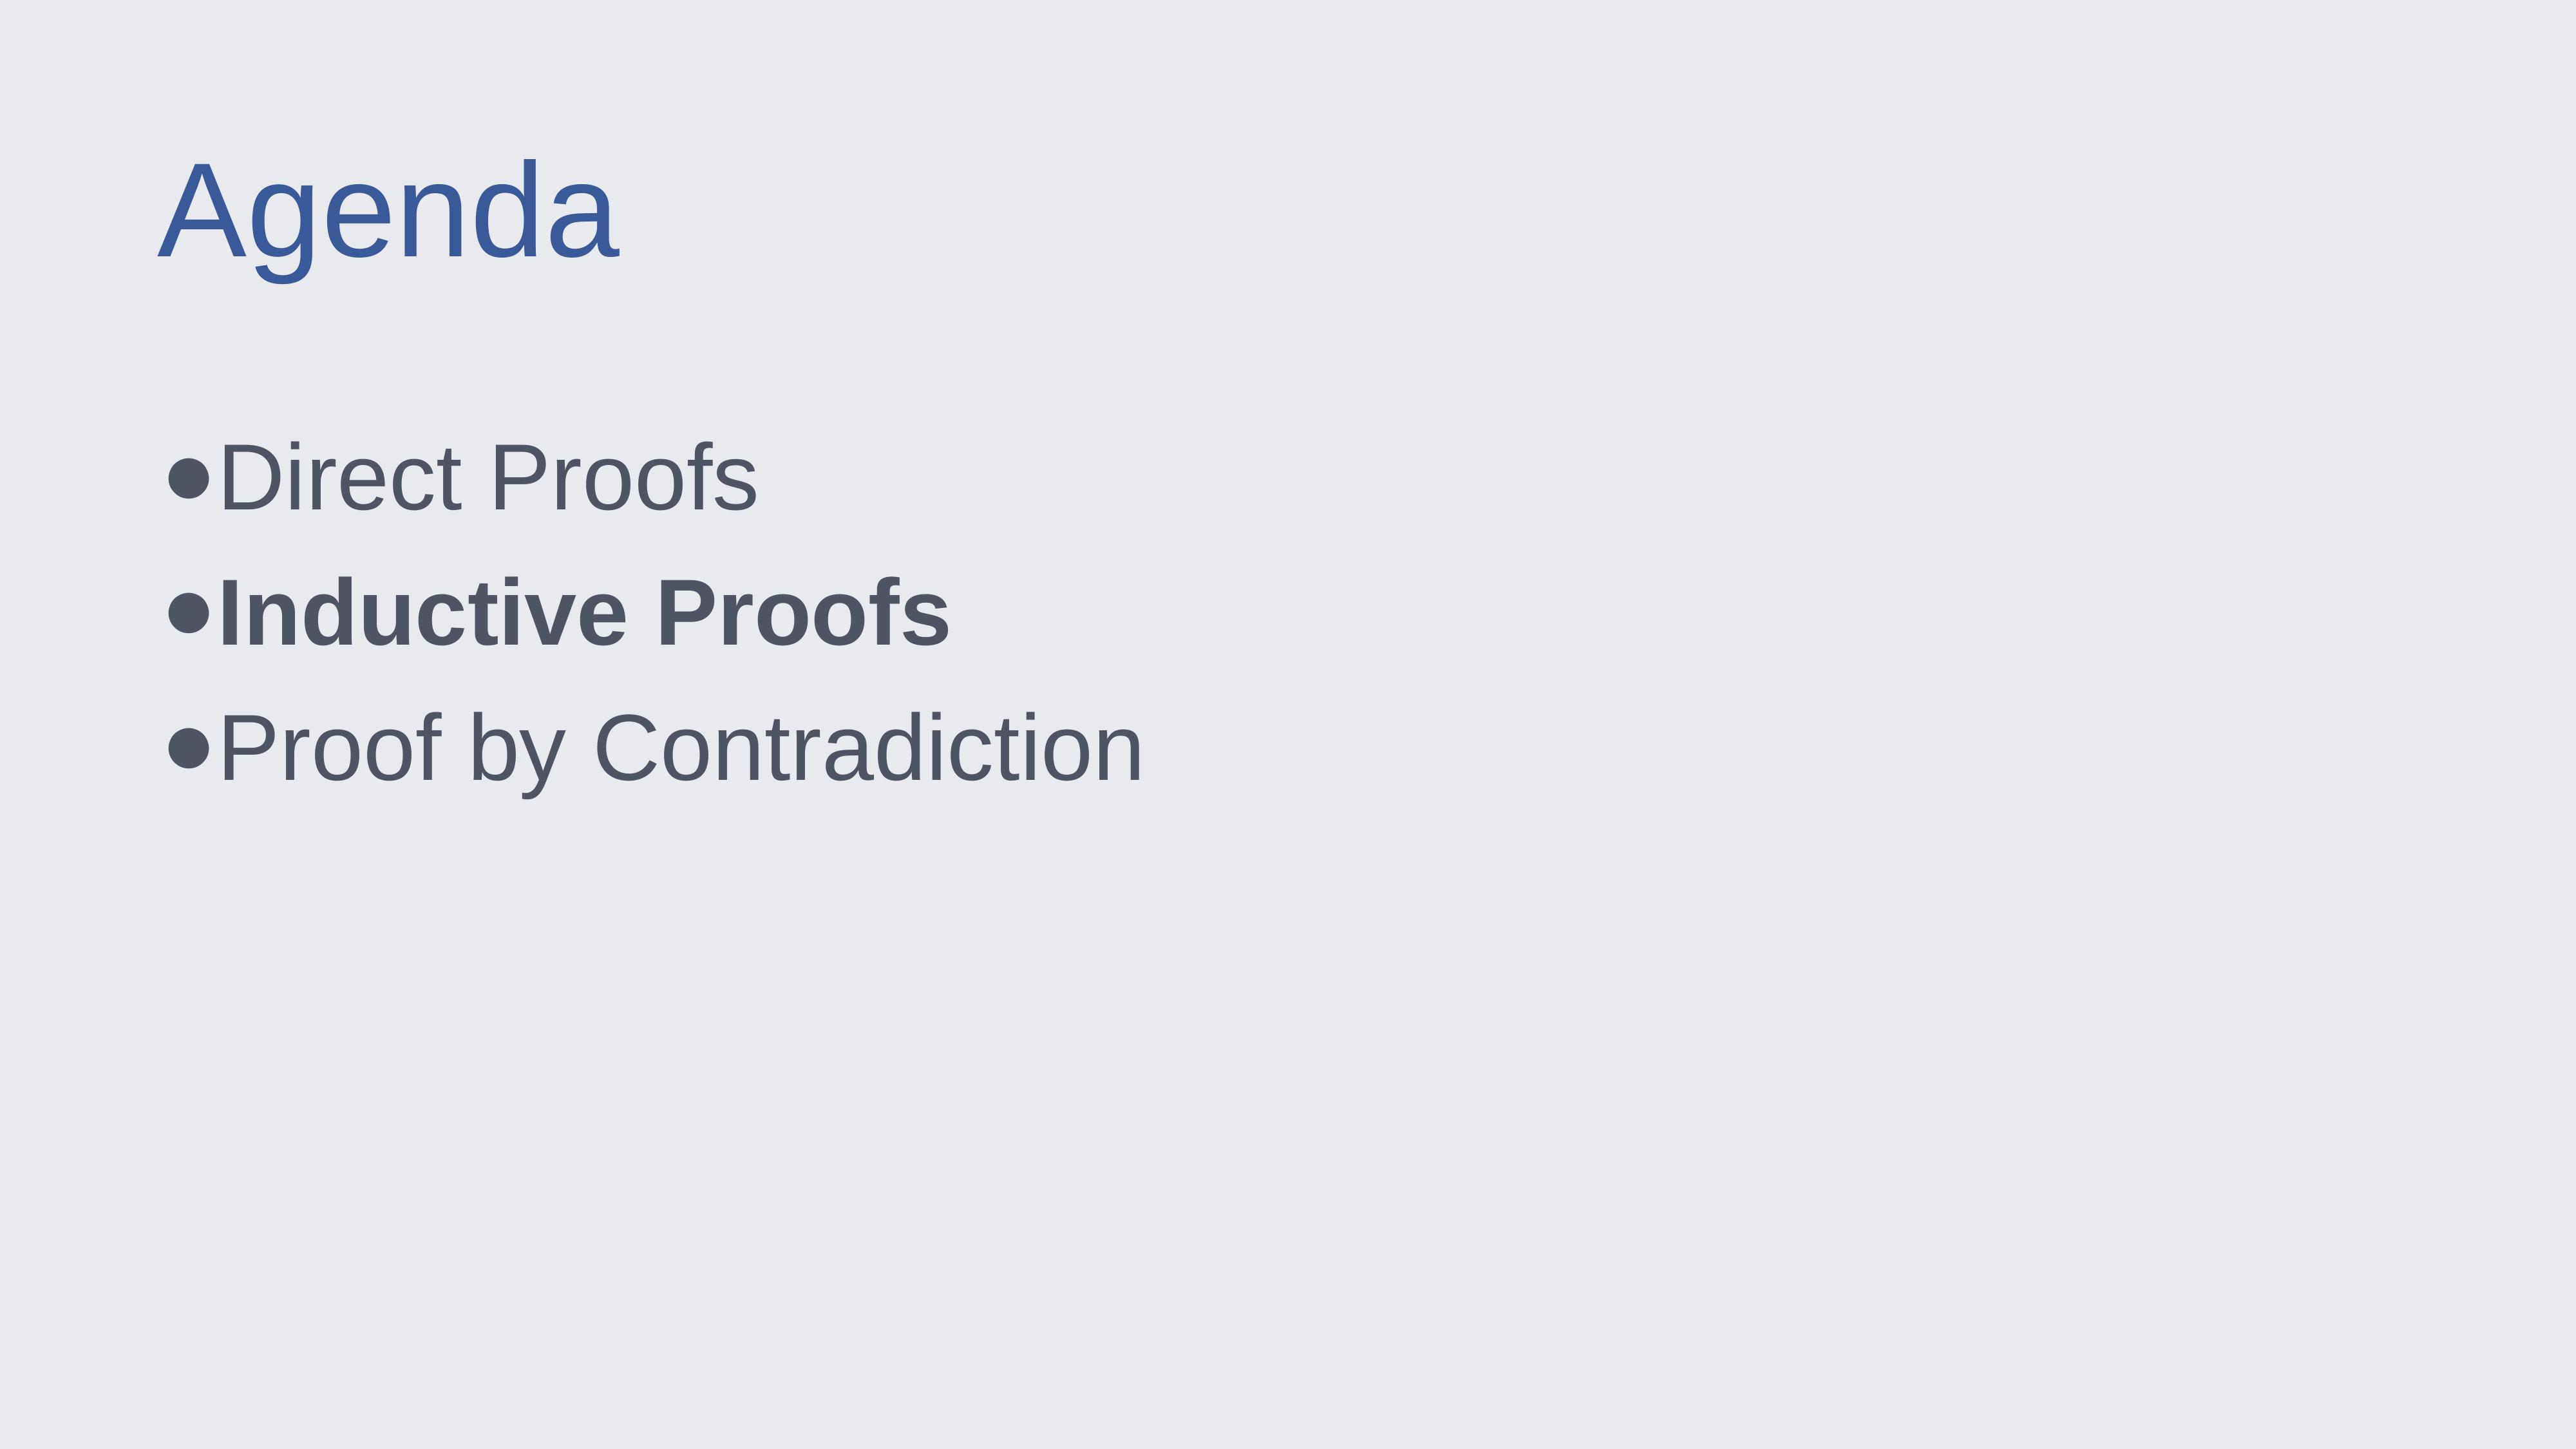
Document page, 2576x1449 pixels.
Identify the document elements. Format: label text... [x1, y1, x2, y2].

list Agenda [157, 153, 2412, 289]
list Direct Proofs Inductive Proofs Proof by Contradiction [160, 393, 2416, 968]
